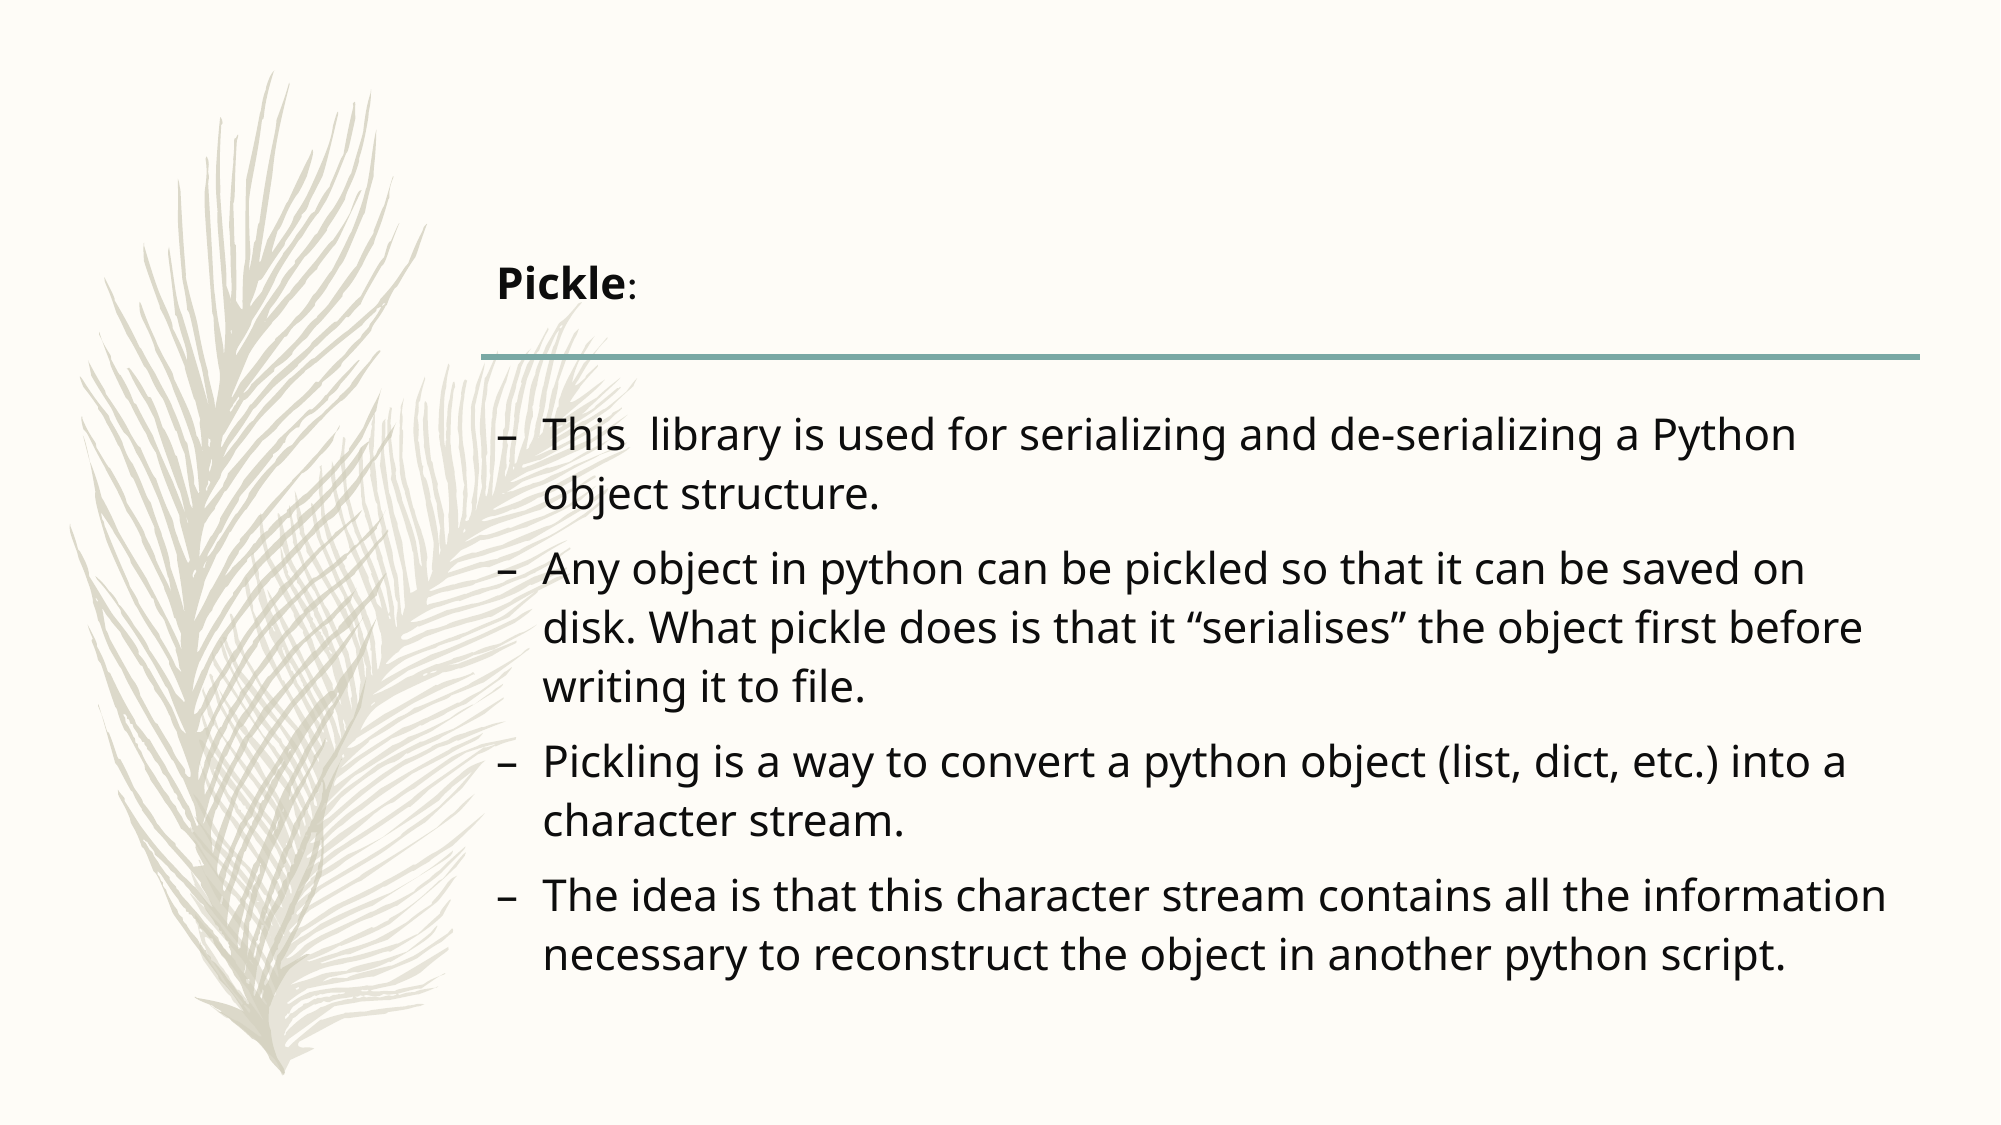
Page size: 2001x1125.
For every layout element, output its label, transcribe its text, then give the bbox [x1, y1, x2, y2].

list Pickle: This library is used for serializing and de-serializing a Python object structure. Any object in python can be pickled so that it can be saved on disk. What pickle does is that it “serialises” the object first before writing it to file. Pickling is a way to convert a python object (list, dict, etc.) into a character stream. The idea is that this character stream contains all the information necessary to reconstruct the object in another python script. [481, 242, 1920, 999]
